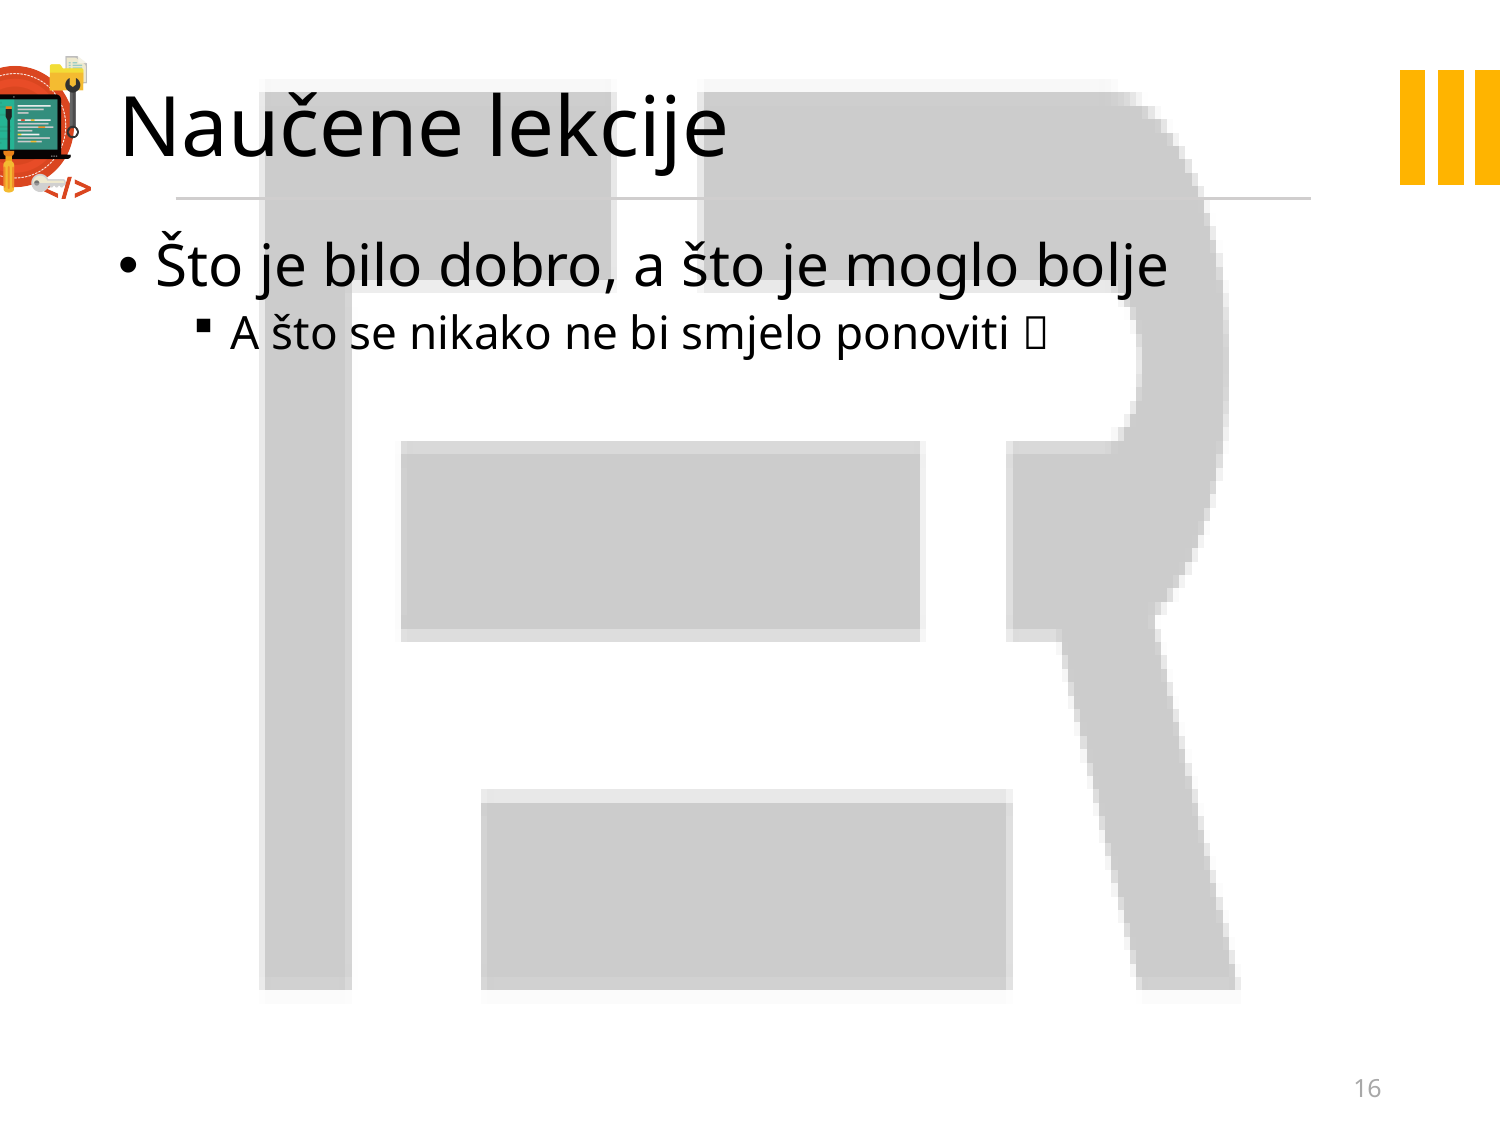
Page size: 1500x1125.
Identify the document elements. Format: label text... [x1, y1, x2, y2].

slide_number 16 [1310, 1065, 1397, 1125]
title Naučene lekcije [103, 59, 1397, 199]
list Što je bilo dobro, a što je moglo bolje A što se nikako ne bi smjelo ponoviti  [103, 228, 1397, 1038]
picture [0, 56, 91, 199]
